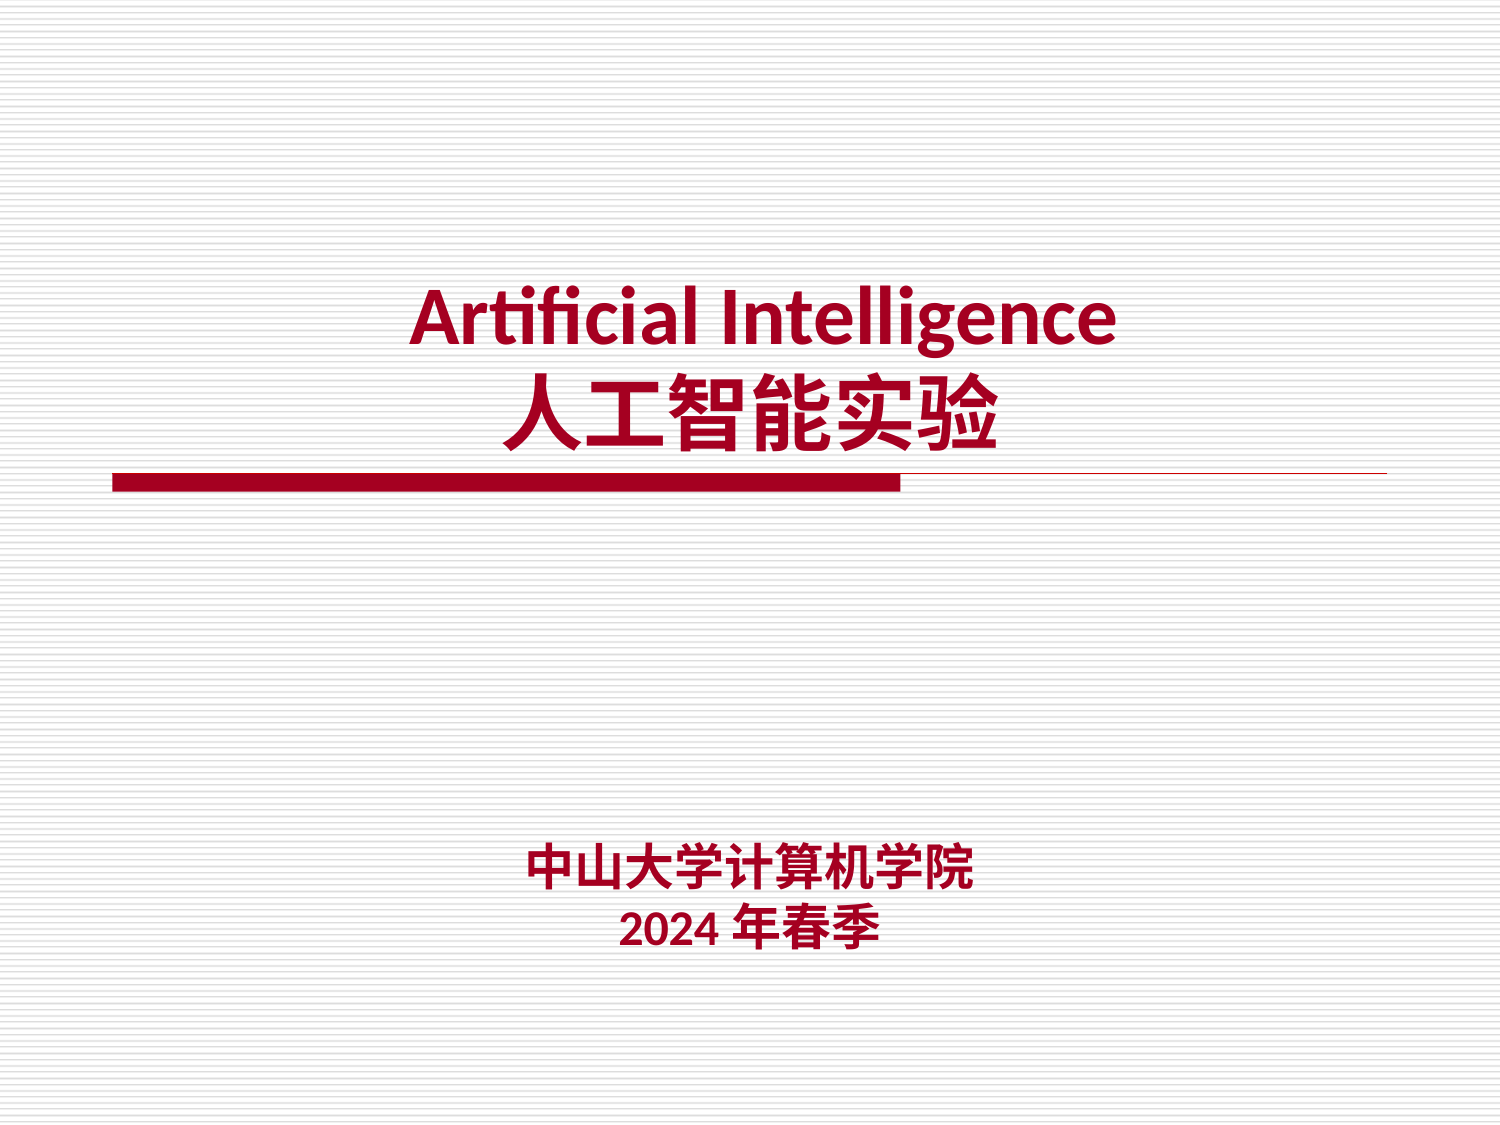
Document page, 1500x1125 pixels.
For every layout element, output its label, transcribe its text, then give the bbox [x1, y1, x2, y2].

text_box 中山大学计算机学院 2024年春季 [510, 828, 990, 963]
picture [0, 0, 1500, 1125]
title Artificial Intelligence 人工智能实验 [112, 137, 1388, 469]
